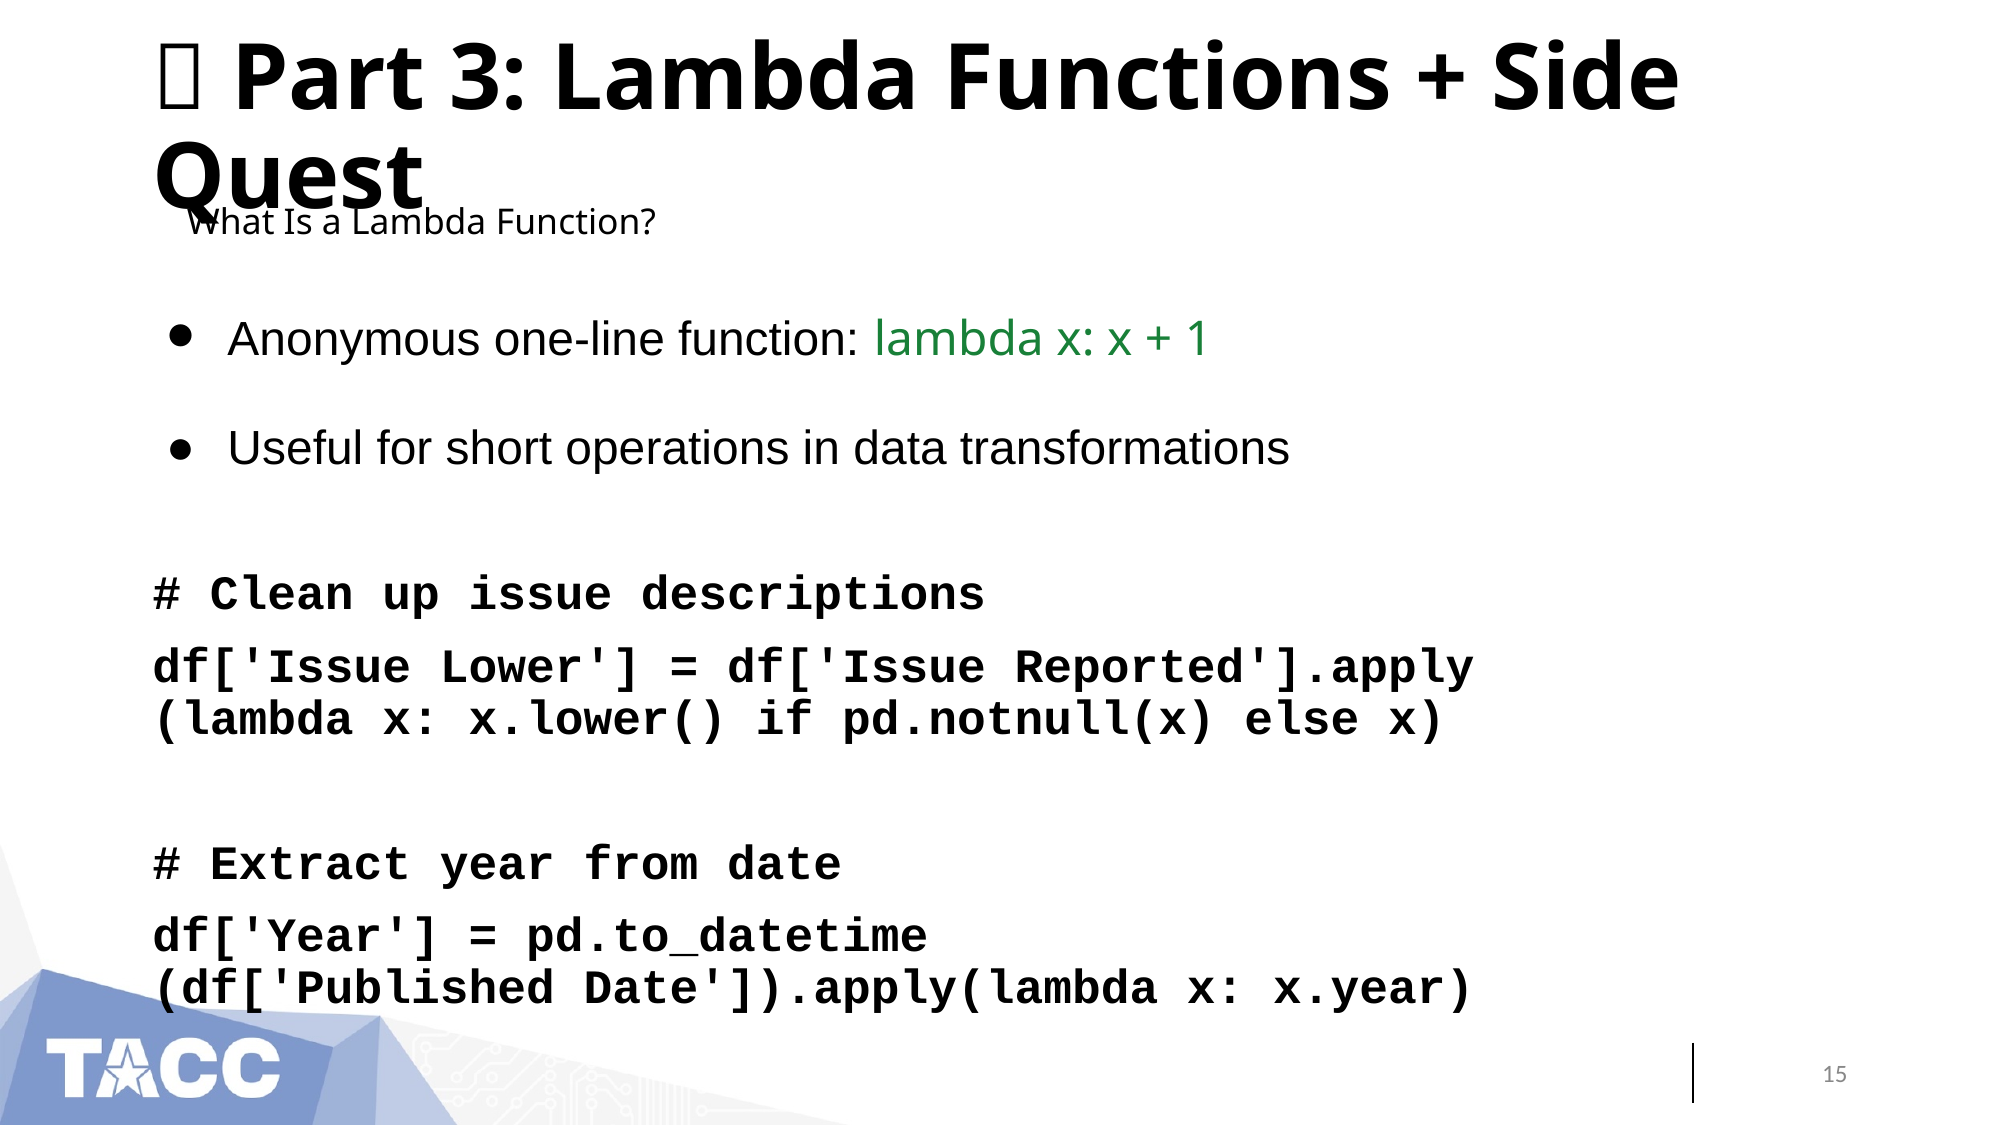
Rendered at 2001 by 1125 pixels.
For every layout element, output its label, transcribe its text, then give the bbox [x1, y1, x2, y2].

list Anonymous one-line function: lambda x: x + 1 Useful for short operations in data transformations # Clean up issue descriptions df['Issue Lower'] = df['Issue Reported'].apply (lambda x: x.lower() if pd.notnull(x) else x) # Extract year from date df['Year'] = pd.to_datetime (df['Published Date']).apply(lambda x: x.year) [137, 299, 1863, 1014]
text_box What Is a Lambda Function? [171, 184, 1863, 300]
picture [0, 0, 2001, 1125]
title 🧭 Part 3: Lambda Functions + Side Quest [137, 59, 1863, 199]
slide_number ‹#› [1733, 1042, 1863, 1103]
